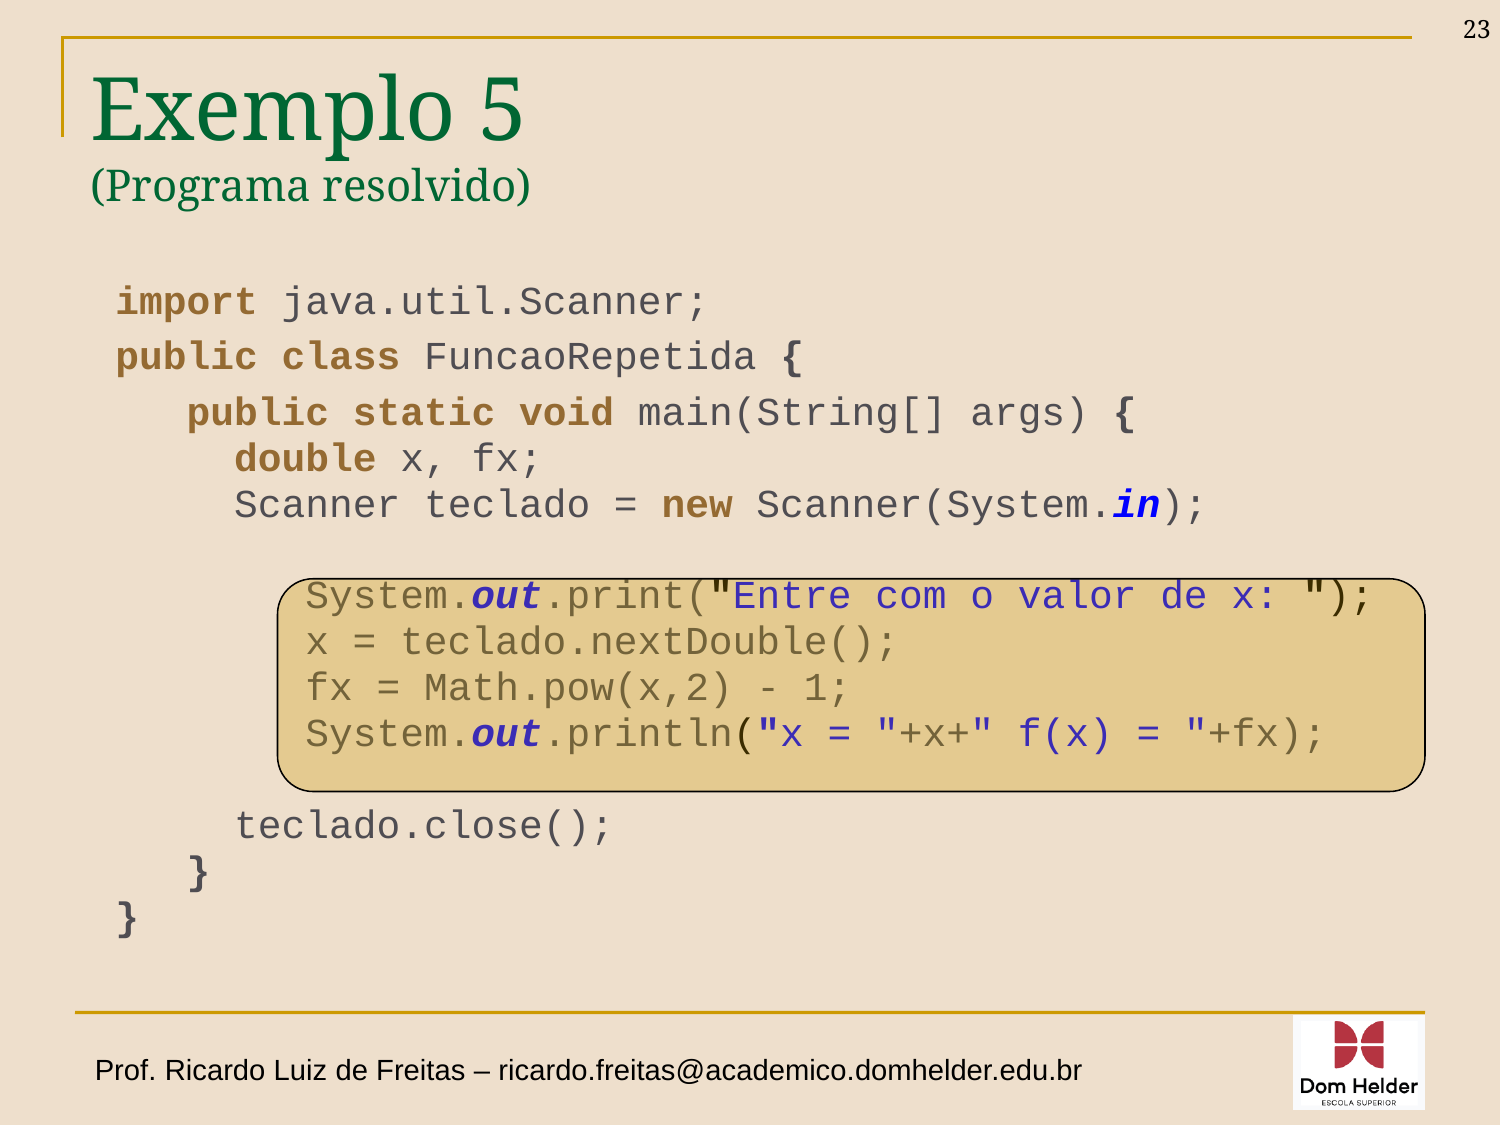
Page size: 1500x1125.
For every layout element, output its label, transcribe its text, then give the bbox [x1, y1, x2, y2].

picture [1293, 1015, 1425, 1110]
slide_number 23 [1392, 0, 1500, 55]
text_box [277, 578, 1426, 792]
text_box import java.util.Scanner; public class FuncaoRepetida { public static void main(String[] args) { double x, fx; Scanner teclado = new Scanner(System.in); System.out.print("Entre com o valor de x: "); x = teclado.nextDouble(); fx = Math.pow(x,2) - 1; System.out.println("x = "+x+" f(x) = "+fx); teclado.close(); } } [100, 267, 1500, 953]
title Exemplo 5 (Programa resolvido) [75, 45, 1425, 233]
